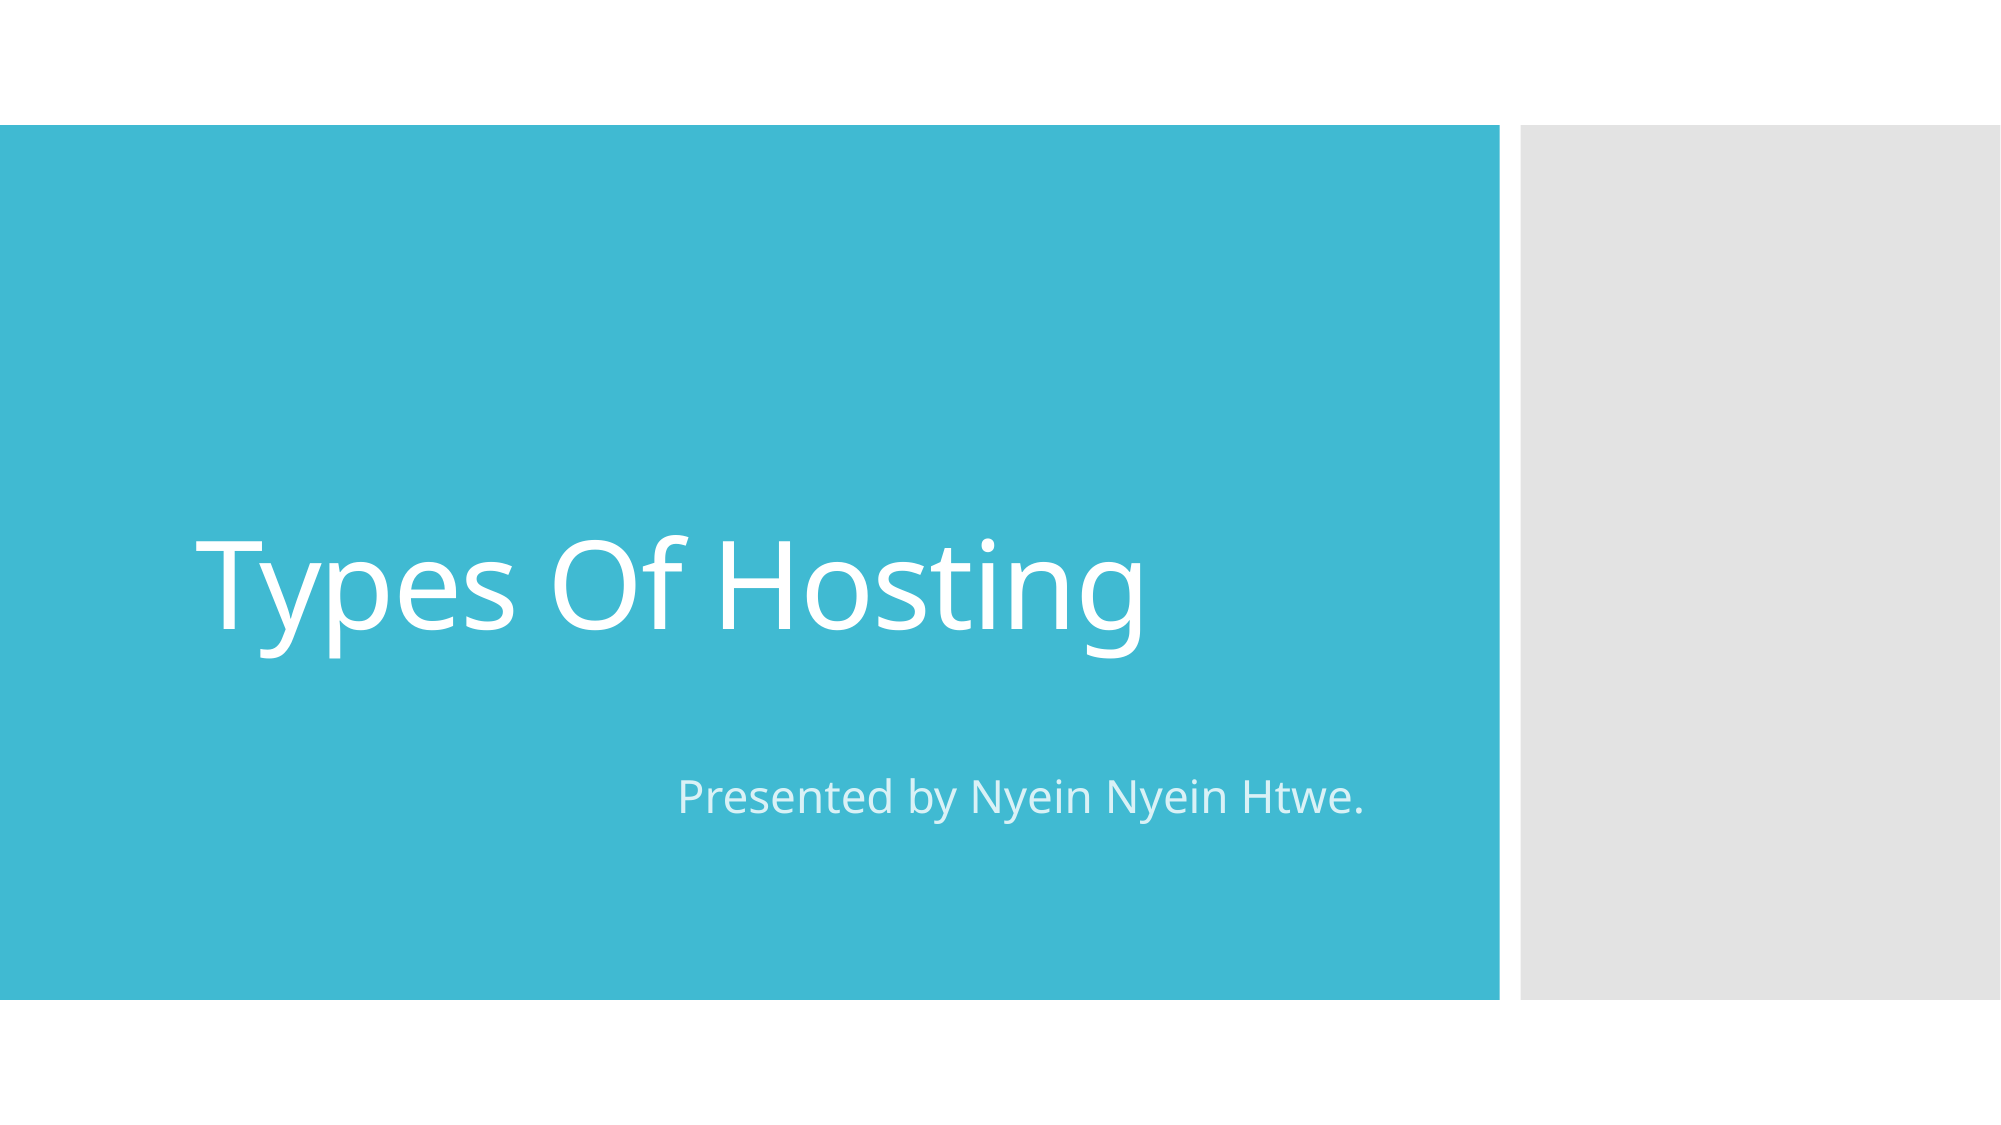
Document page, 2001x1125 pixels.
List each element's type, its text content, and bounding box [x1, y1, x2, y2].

title Types Of Hosting [180, 208, 1381, 664]
subtitle Presented by Nyein Nyein Htwe. [180, 766, 1381, 917]
